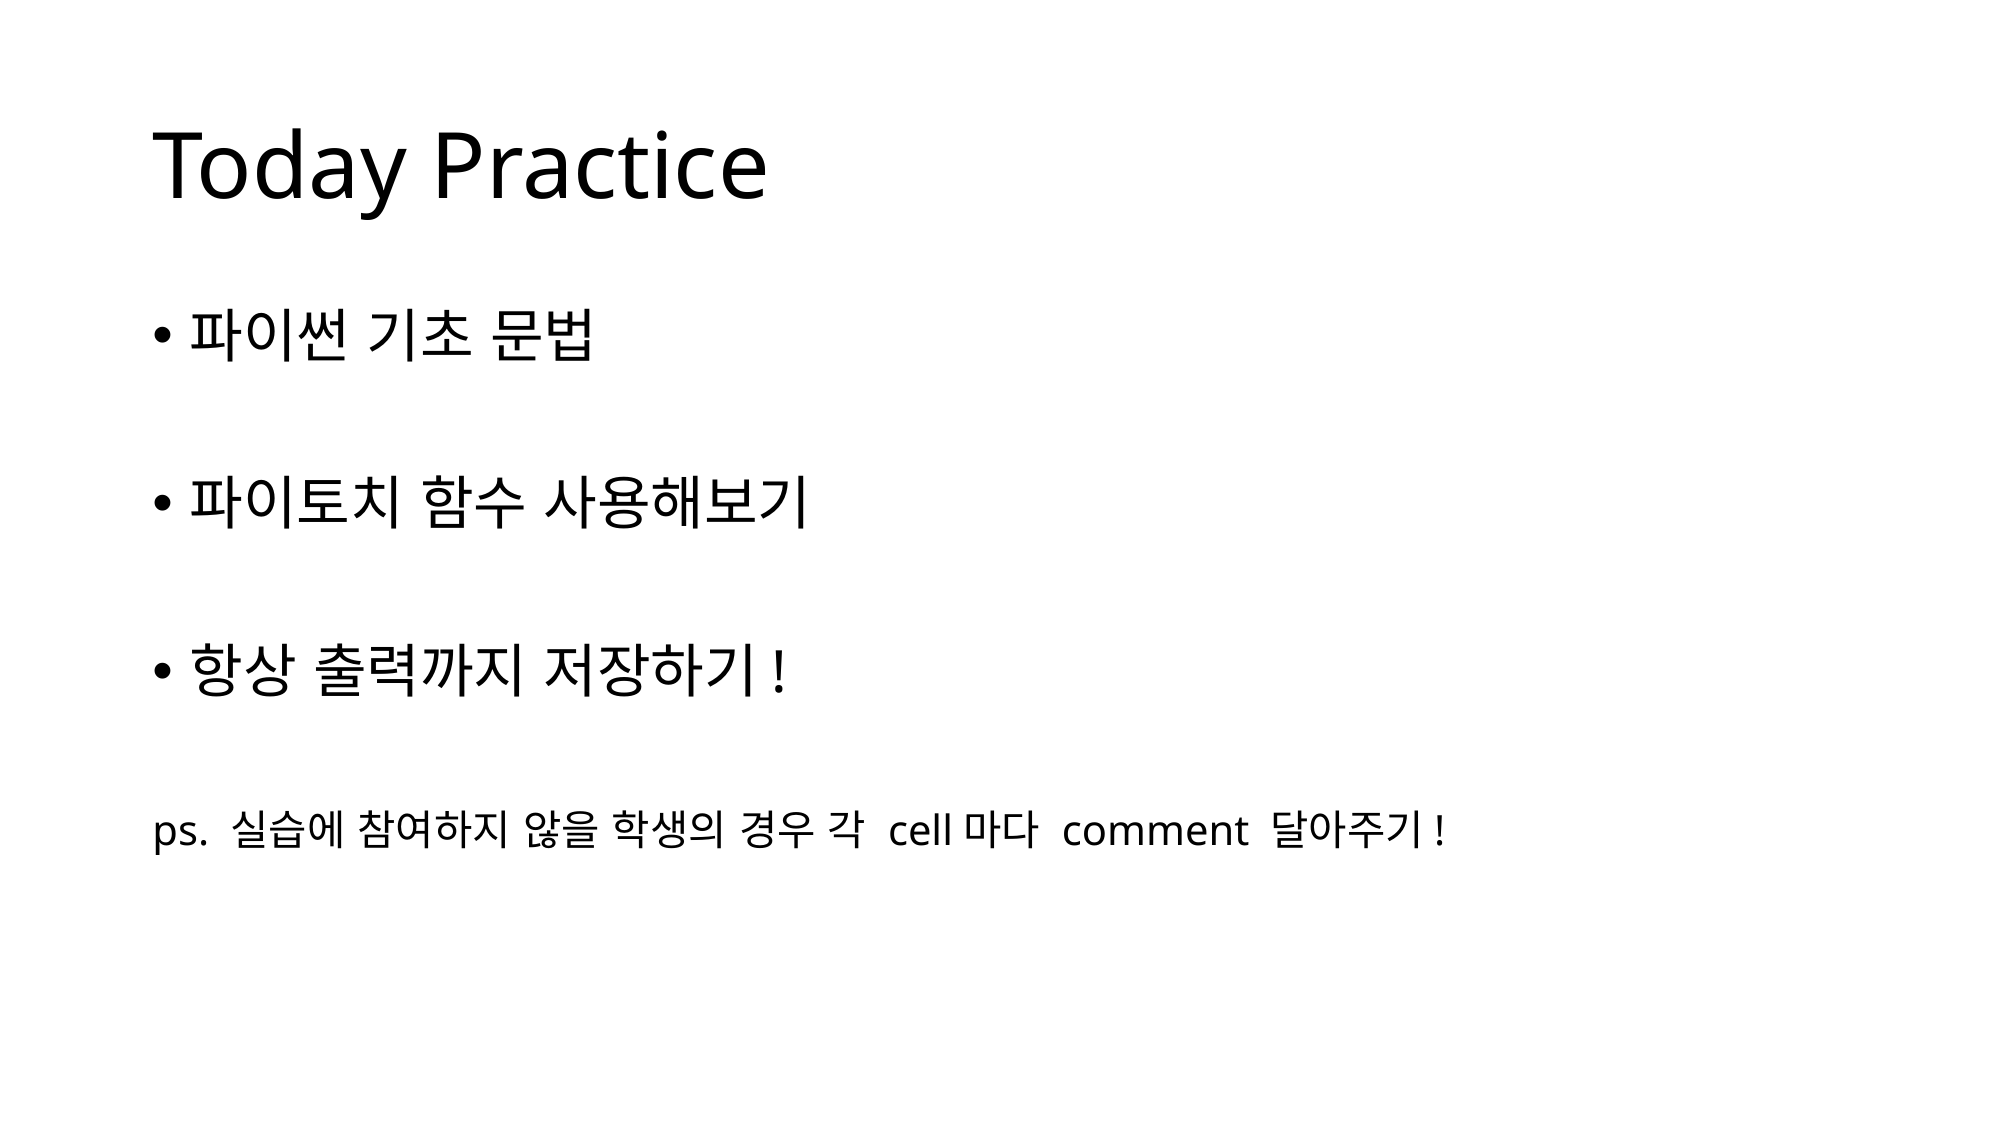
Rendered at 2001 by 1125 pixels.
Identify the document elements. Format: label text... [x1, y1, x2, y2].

list 파이썬 기초 문법 파이토치 함수 사용해보기 항상 출력까지 저장하기! ps. 실습에 참여하지 않을 학생의 경우 각 cell마다 comment 달아주기! [137, 299, 1863, 1014]
title Today Practice [137, 59, 1863, 278]
